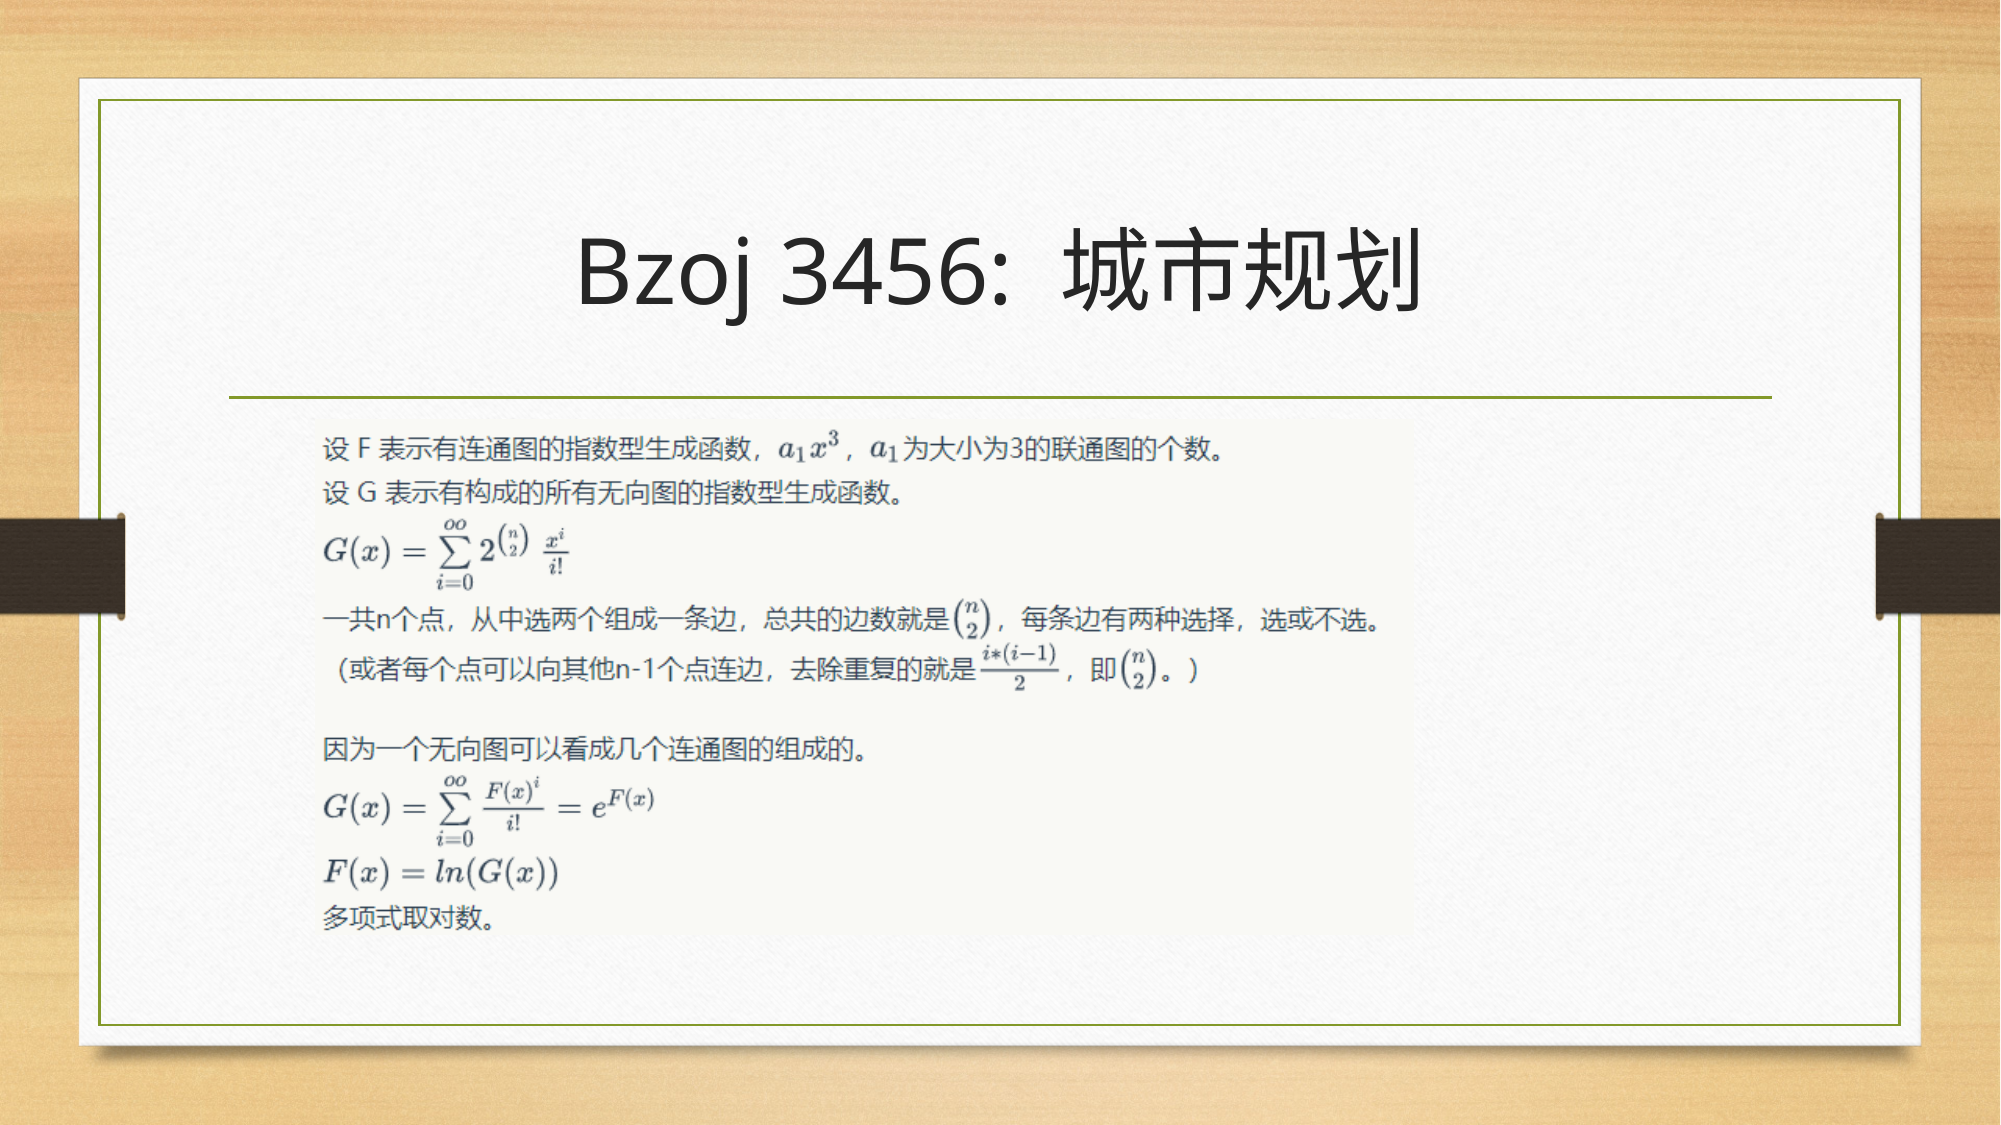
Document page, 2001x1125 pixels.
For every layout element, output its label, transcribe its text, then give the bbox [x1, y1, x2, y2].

title Bzoj 3456: 城市规划 [212, 161, 1788, 375]
picture [0, 0, 2001, 1125]
